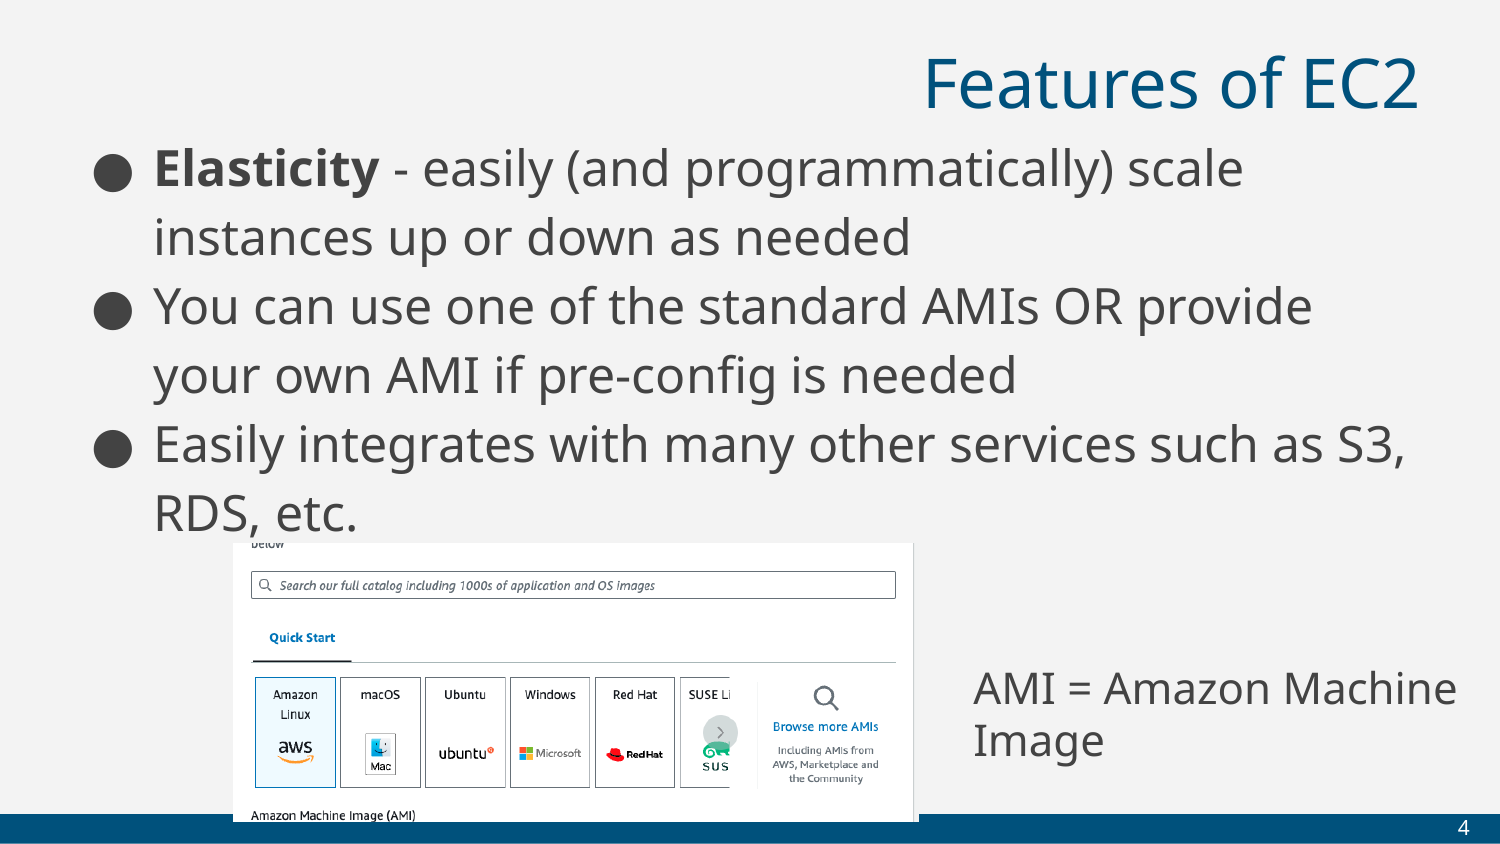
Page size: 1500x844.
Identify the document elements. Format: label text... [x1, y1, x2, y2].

text_box AMI = Amazon Machine Image [958, 645, 1490, 781]
list Elasticity - easily (and programmatically) scale instances up or down as needed You can use one of the standard AMIs OR provide your own AMI if pre-config is needed Easily integrates with many other services such as S3, RDS, etc. [63, 112, 1437, 756]
slide_number ‹#› [1296, 810, 1485, 844]
picture [233, 543, 919, 821]
title Features of EC2 [63, 24, 1437, 112]
